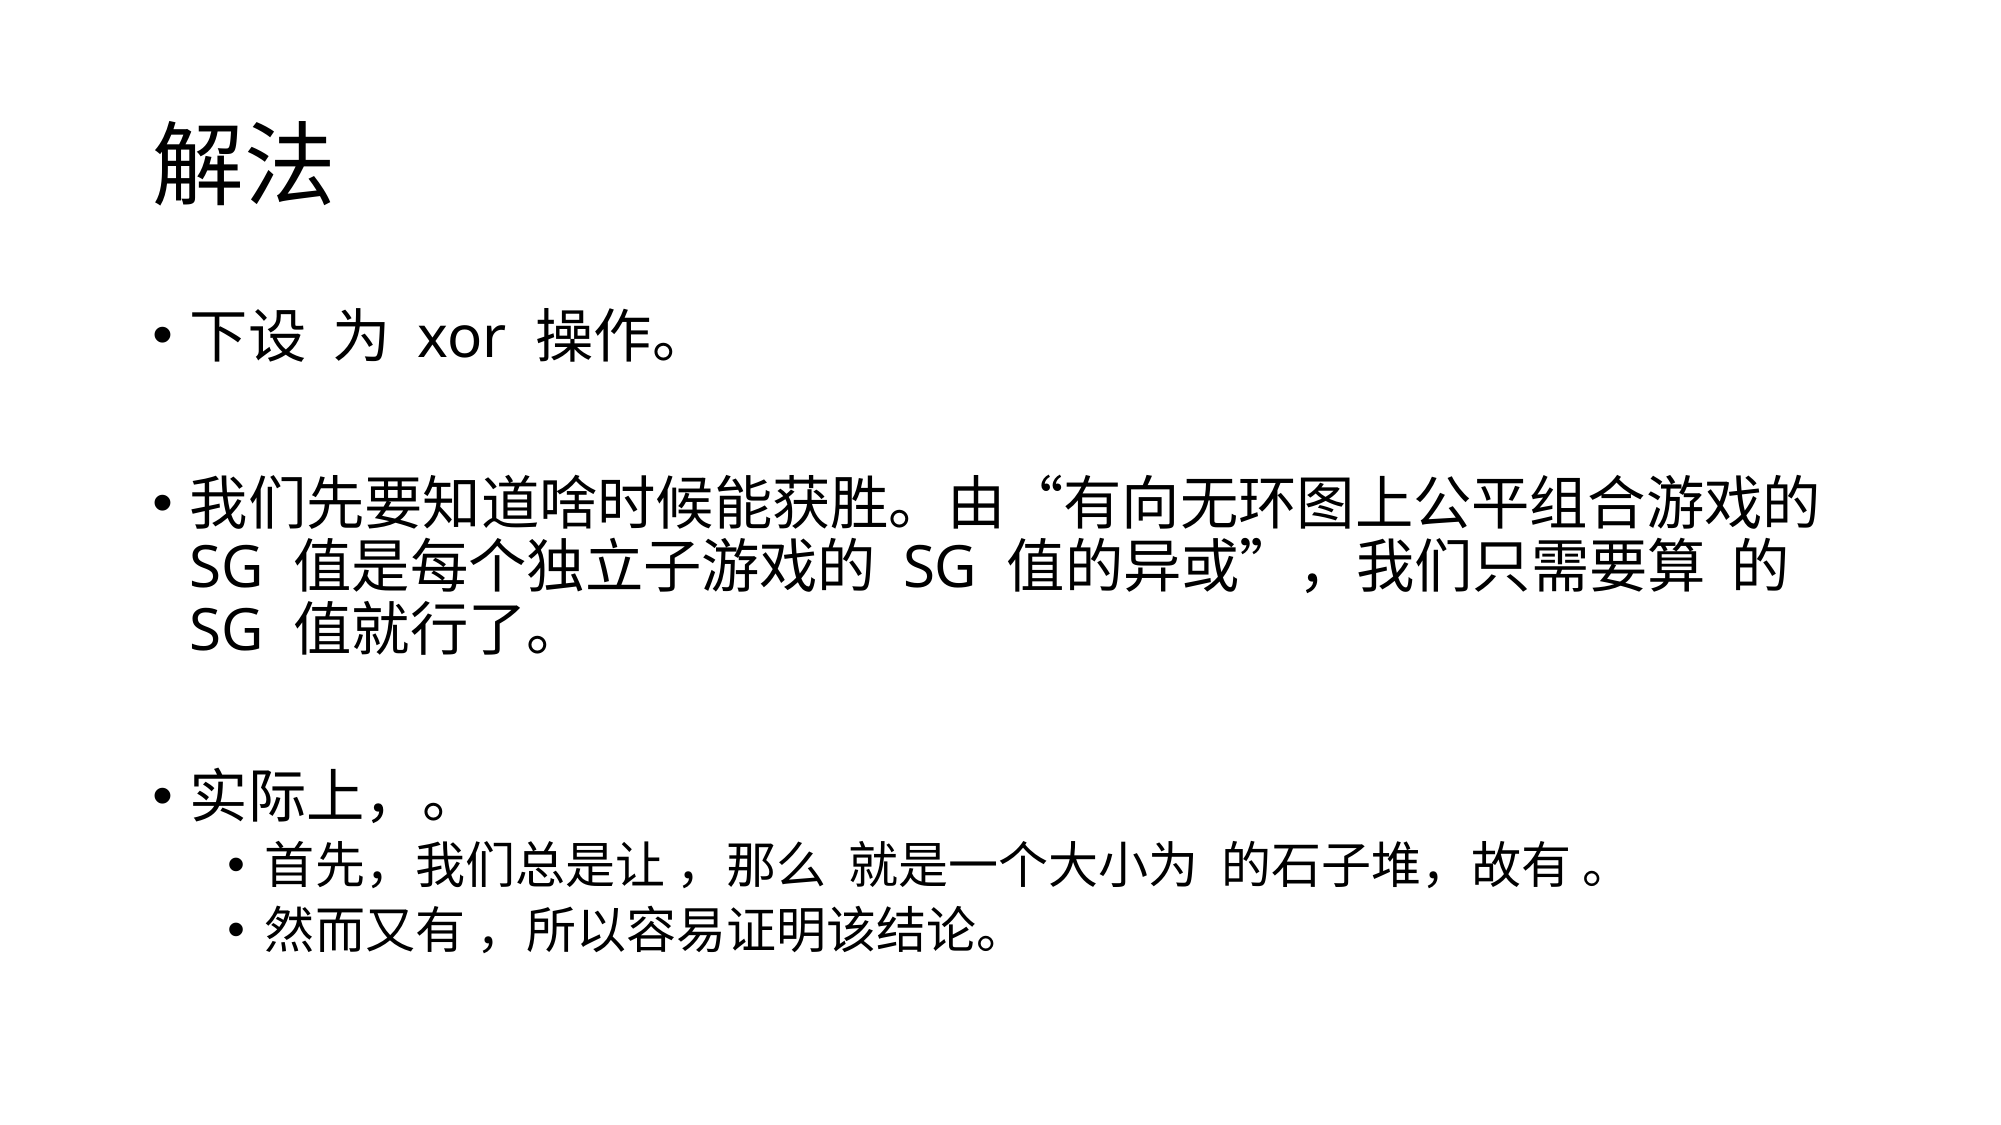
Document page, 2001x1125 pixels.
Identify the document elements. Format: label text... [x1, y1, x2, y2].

title 解法 [137, 59, 1863, 278]
